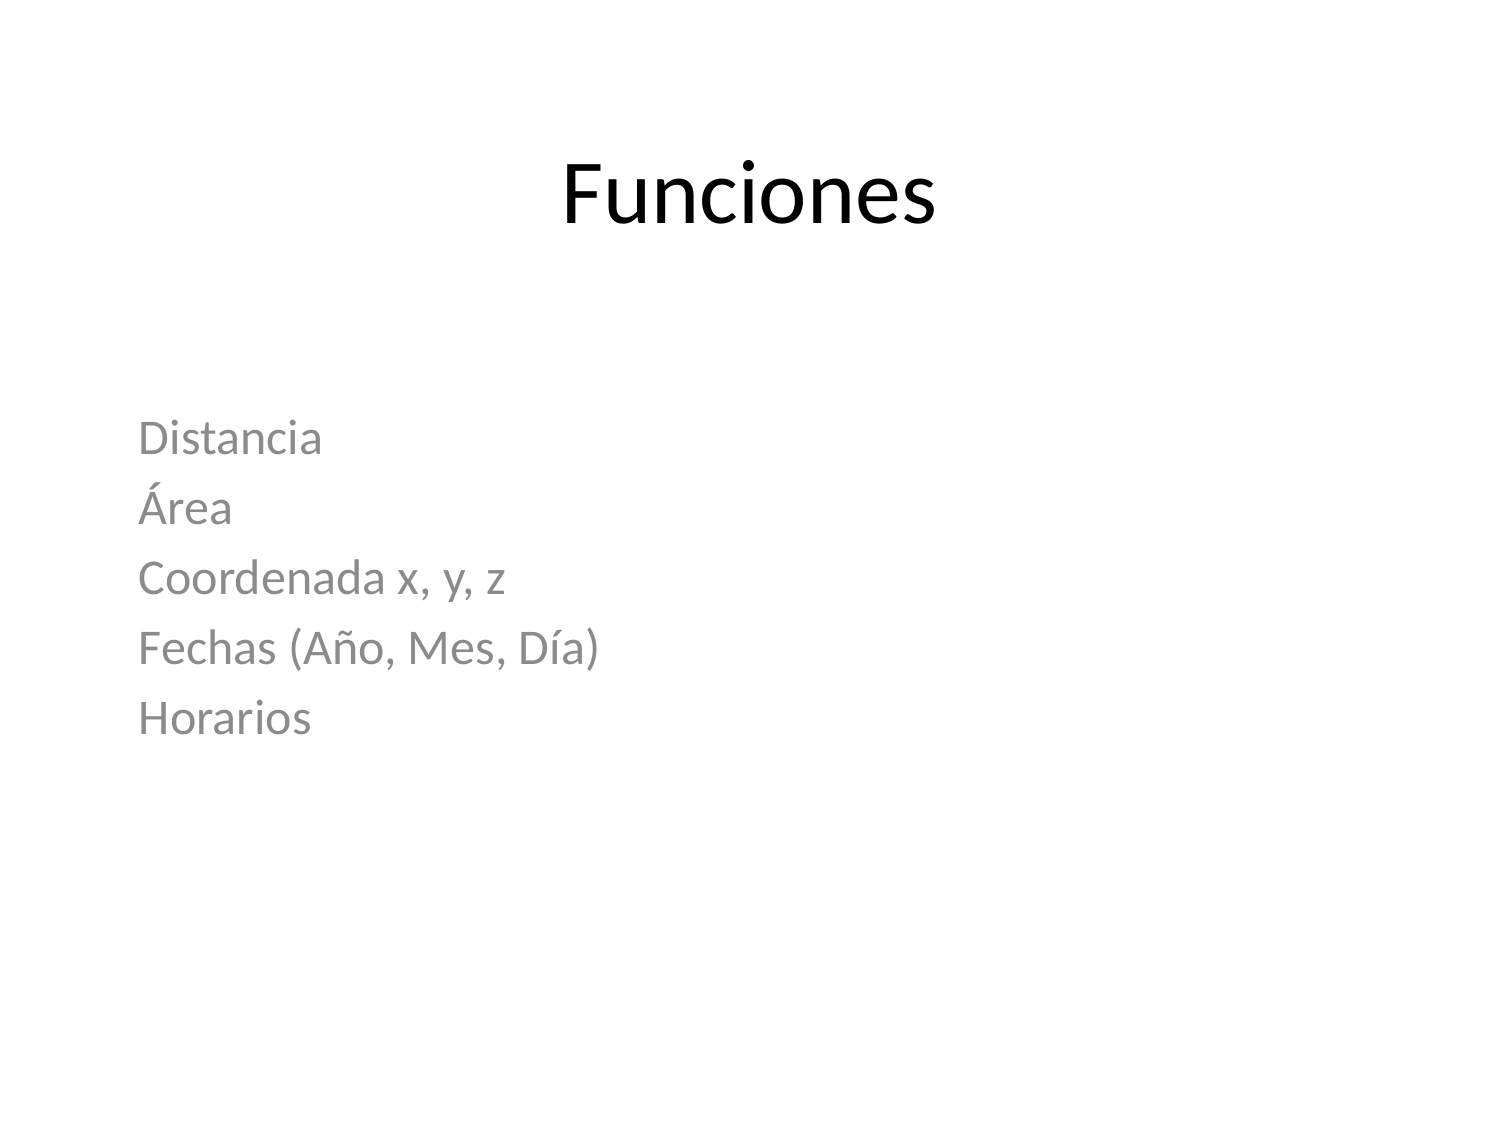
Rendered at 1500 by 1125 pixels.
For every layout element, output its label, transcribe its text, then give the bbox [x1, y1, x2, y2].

subtitle Distancia Área Coordenada x, y, z Fechas (Año, Mes, Día) Horarios [123, 397, 1376, 917]
title Funciones [112, 66, 1388, 308]
